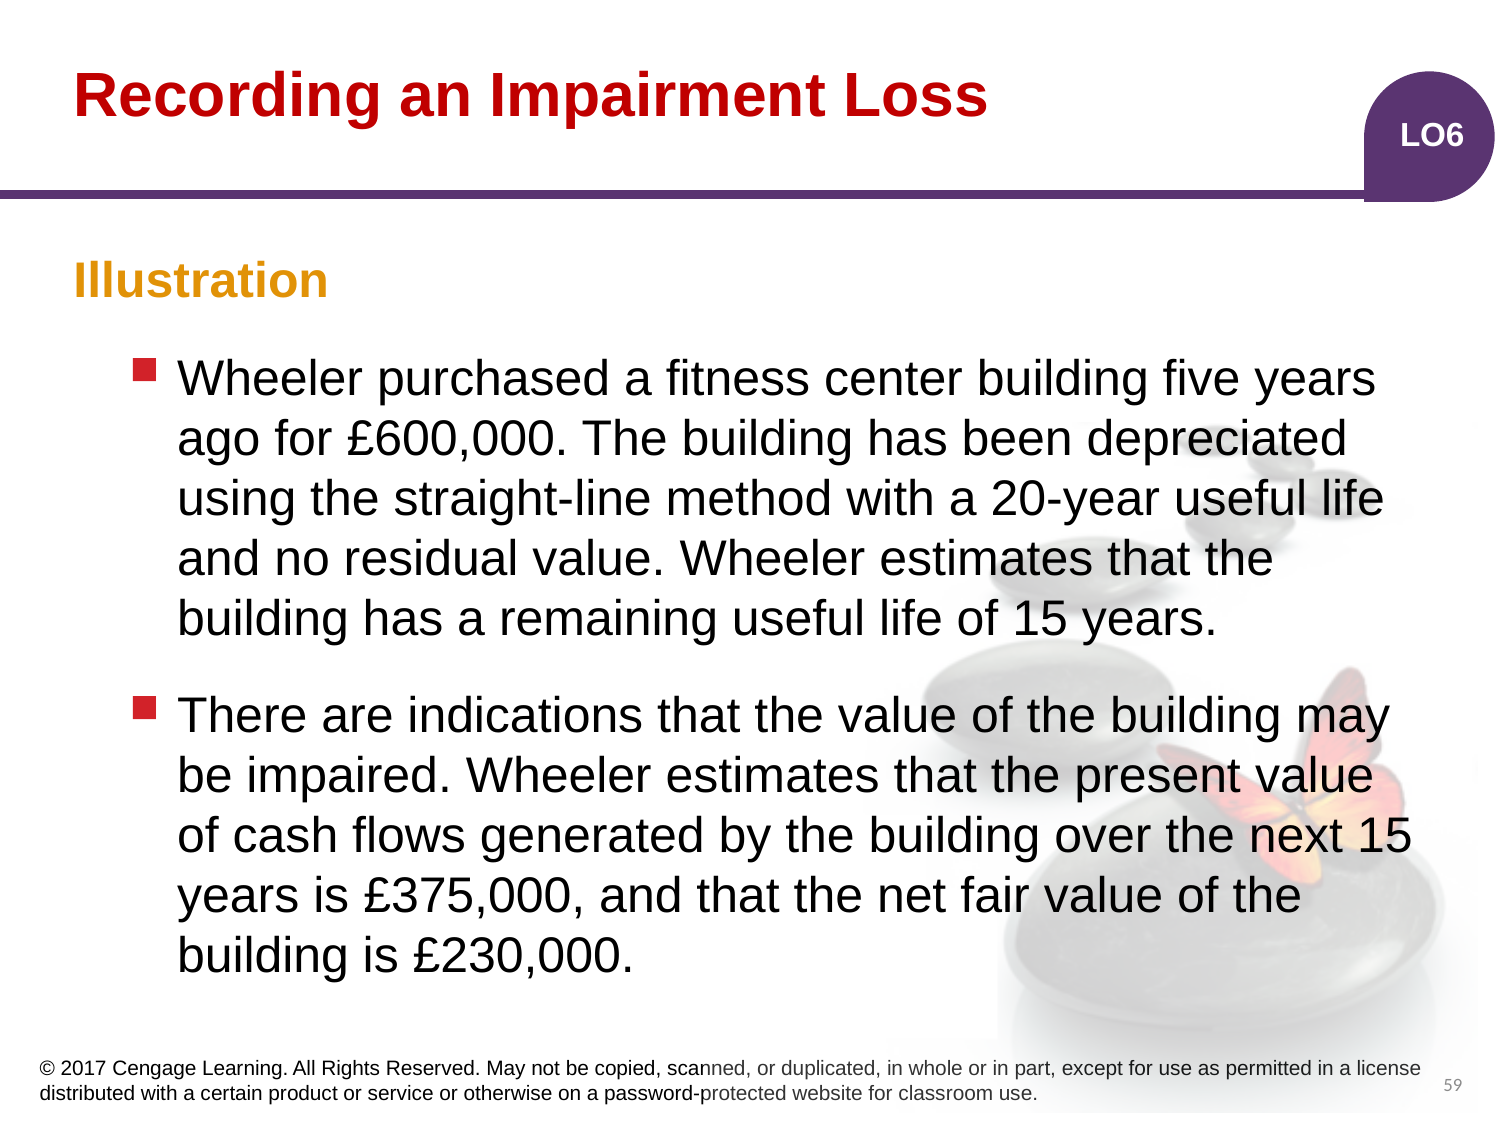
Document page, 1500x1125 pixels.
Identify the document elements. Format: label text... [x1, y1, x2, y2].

picture [793, 1064, 802, 1075]
picture [704, 1064, 709, 1075]
picture [853, 1064, 863, 1075]
picture [976, 1089, 991, 1100]
picture [892, 1064, 901, 1075]
picture [723, 1064, 733, 1075]
picture [875, 1089, 885, 1100]
picture [792, 1089, 807, 1100]
picture [769, 1064, 775, 1075]
picture [936, 1089, 945, 1100]
picture [712, 1064, 721, 1075]
picture [924, 1060, 933, 1075]
picture [730, 1087, 736, 1100]
picture [748, 1089, 757, 1100]
picture [965, 1089, 975, 1100]
picture [805, 1064, 815, 1079]
picture [825, 1064, 834, 1075]
picture [1026, 1064, 1037, 1075]
title Recording an Impairment Loss [58, 40, 1365, 152]
picture [808, 1089, 818, 1100]
picture [1011, 1089, 1020, 1100]
picture [936, 1064, 946, 1075]
picture [999, 1089, 1008, 1100]
picture [969, 1064, 979, 1075]
picture [908, 1064, 923, 1075]
picture [1095, 1064, 1105, 1075]
picture [1128, 1060, 1134, 1075]
picture [764, 1089, 774, 1100]
picture [946, 1089, 952, 1100]
picture [1117, 1062, 1123, 1075]
picture [953, 1089, 963, 1100]
picture [914, 1089, 934, 1100]
picture [736, 1089, 746, 1100]
picture [831, 1089, 840, 1100]
picture [998, 1064, 1007, 1075]
picture [1015, 1064, 1025, 1079]
picture [852, 1089, 862, 1100]
picture [1074, 1064, 1083, 1075]
picture [952, 1064, 962, 1075]
picture [734, 1060, 743, 1075]
picture [776, 1085, 785, 1100]
picture [980, 1064, 986, 1075]
picture [886, 1089, 892, 1100]
picture [846, 1062, 852, 1075]
picture [782, 1060, 791, 1075]
picture [1021, 1089, 1031, 1100]
picture [719, 1089, 729, 1100]
picture [864, 1060, 873, 1075]
picture [758, 1064, 768, 1075]
picture [704, 1089, 711, 1100]
text_box LO6 [1385, 105, 1480, 161]
picture [868, 1085, 874, 1100]
picture [1084, 1064, 1093, 1075]
picture [757, 1087, 763, 1100]
picture [845, 1087, 851, 1100]
picture [899, 1089, 908, 1100]
list Illustration Wheeler purchased a fitness center building five years ago for £600,000. The building has been depreciated using the straight-line method with a 20-year useful life and no residual value. Wheeler estimates that the building has a remaining useful life of 15 years. There are indications that the value of the building may be impaired. Wheeler estimates that the present value of cash flows generated by the building over the next 15 years is £375,000, and that the net fair value of the building is £230,000. [58, 240, 1439, 1014]
picture [712, 1089, 718, 1100]
picture [1106, 1064, 1116, 1079]
picture [1135, 1064, 1139, 1075]
picture [819, 1085, 829, 1100]
picture [1038, 1062, 1050, 1075]
picture [836, 1064, 847, 1075]
slide_number 59 [1139, 1042, 1478, 1103]
picture [1062, 1064, 1072, 1075]
